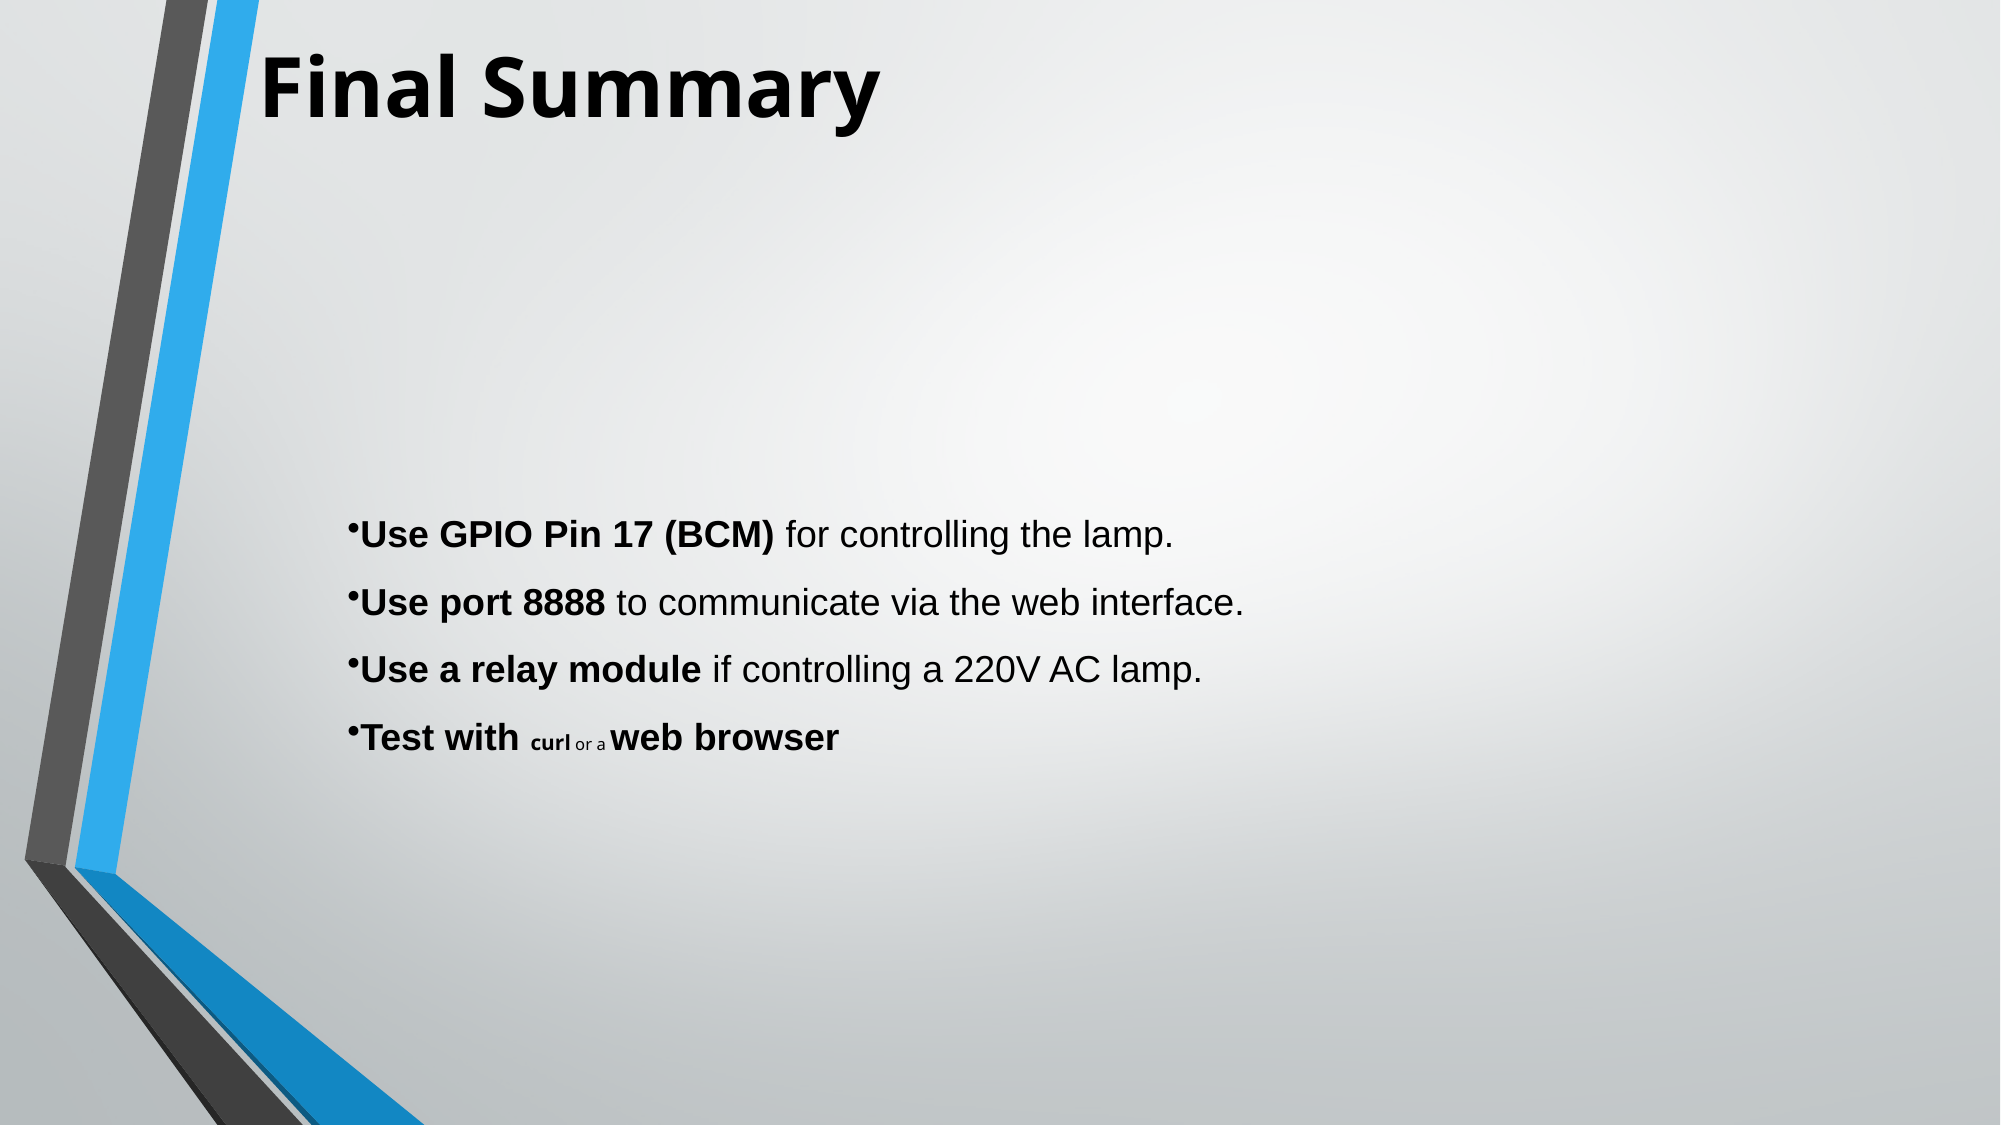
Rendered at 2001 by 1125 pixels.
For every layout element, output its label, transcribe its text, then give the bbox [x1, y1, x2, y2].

title Final Summary [243, 0, 1887, 168]
list Use GPIO Pin 17 (BCM) for controlling the lamp. Use port 8888 to communicate via the web interface. Use a relay module if controlling a 220V AC lamp. Test with curl or a web browser [257, 296, 1615, 950]
